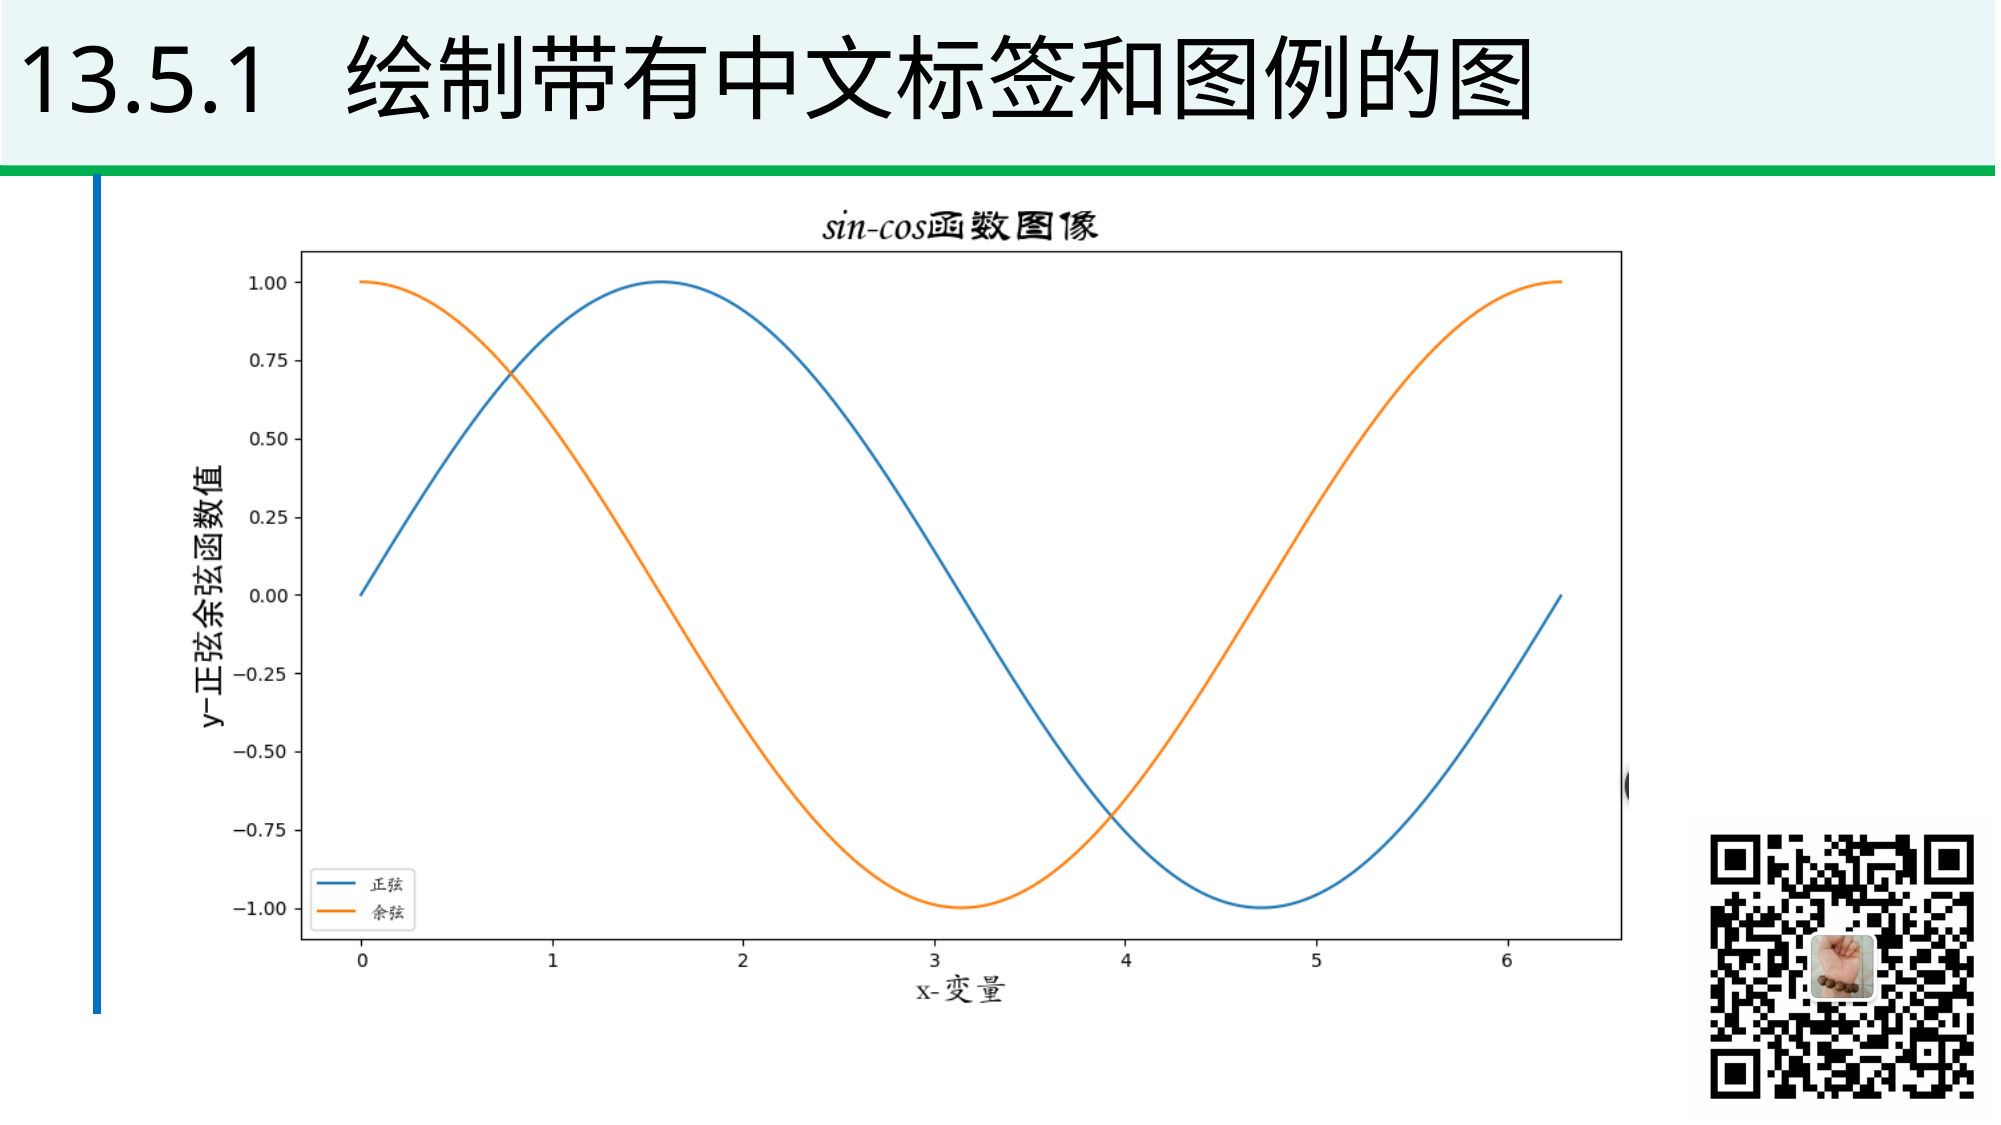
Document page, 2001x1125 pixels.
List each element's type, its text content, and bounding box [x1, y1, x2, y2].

picture [1689, 813, 1995, 1120]
title 13.5.1 绘制带有中文标签和图例的图 [1, 0, 1995, 166]
picture [188, 206, 1629, 1007]
